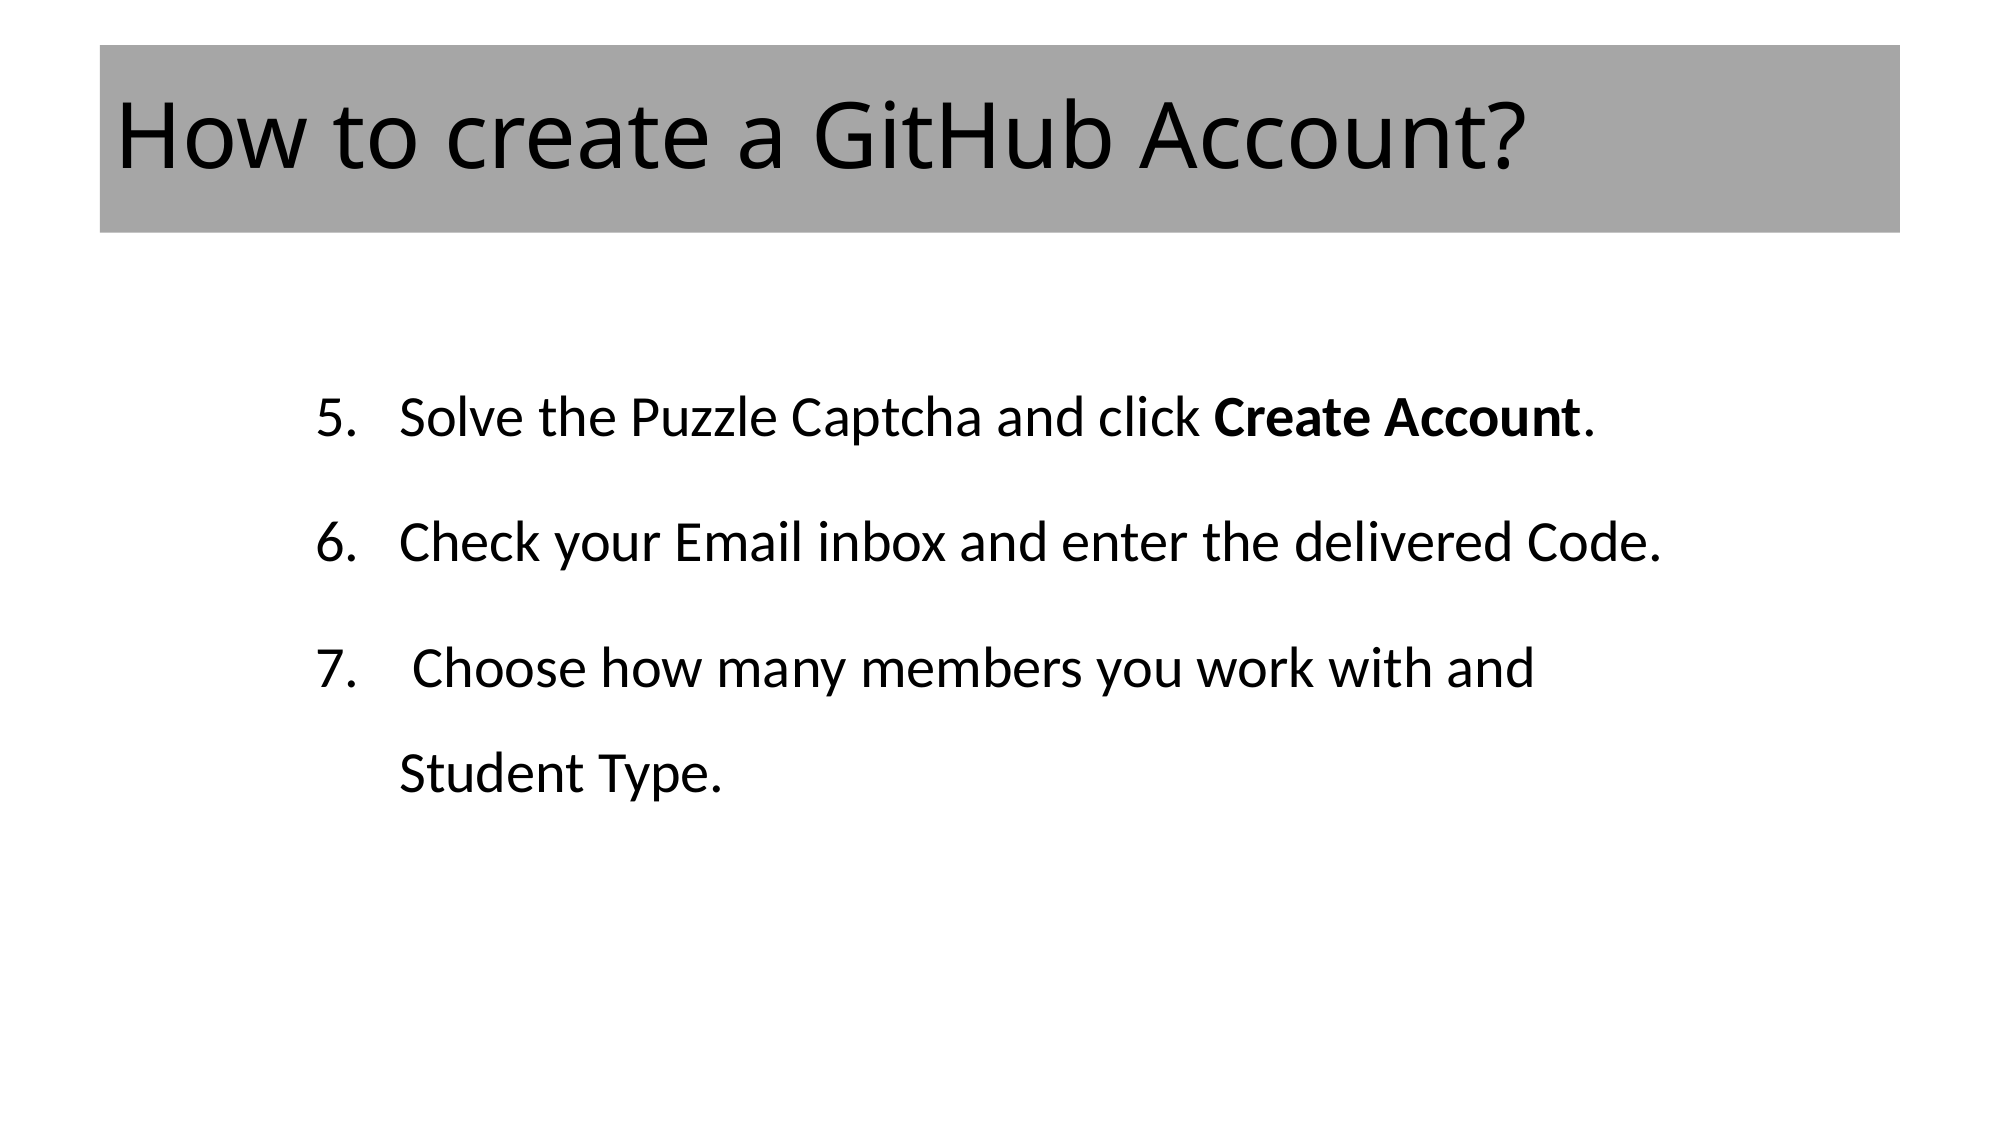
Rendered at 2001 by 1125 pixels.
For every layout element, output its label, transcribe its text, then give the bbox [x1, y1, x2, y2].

title How to create a GitHub Account? [99, 45, 1900, 233]
list Solve the Puzzle Captcha and click Create Account. Check your Email inbox and enter the delivered Code. Choose how many members you work with and Student Type. [300, 335, 1700, 1086]
